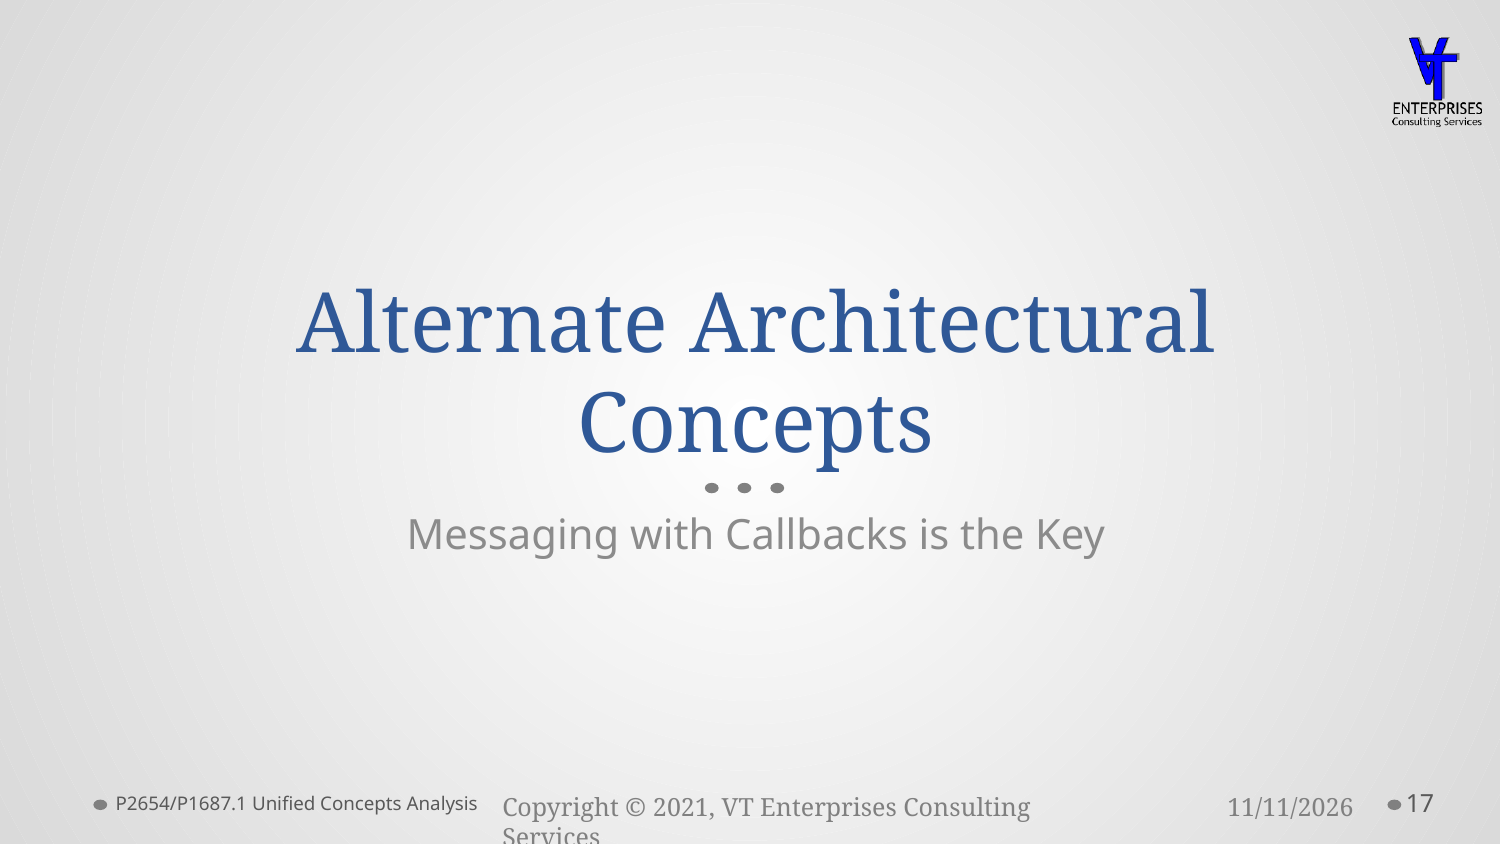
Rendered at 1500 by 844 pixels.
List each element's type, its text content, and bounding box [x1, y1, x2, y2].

title Alternate Architectural Concepts [118, 168, 1394, 477]
slide_number 17 [1401, 782, 1494, 827]
list Messaging with Callbacks is the Key [118, 500, 1394, 640]
footer P2654/P1687.1 Unified Concepts Analysis [108, 782, 576, 827]
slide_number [1212, 784, 1387, 827]
picture [1392, 37, 1482, 127]
